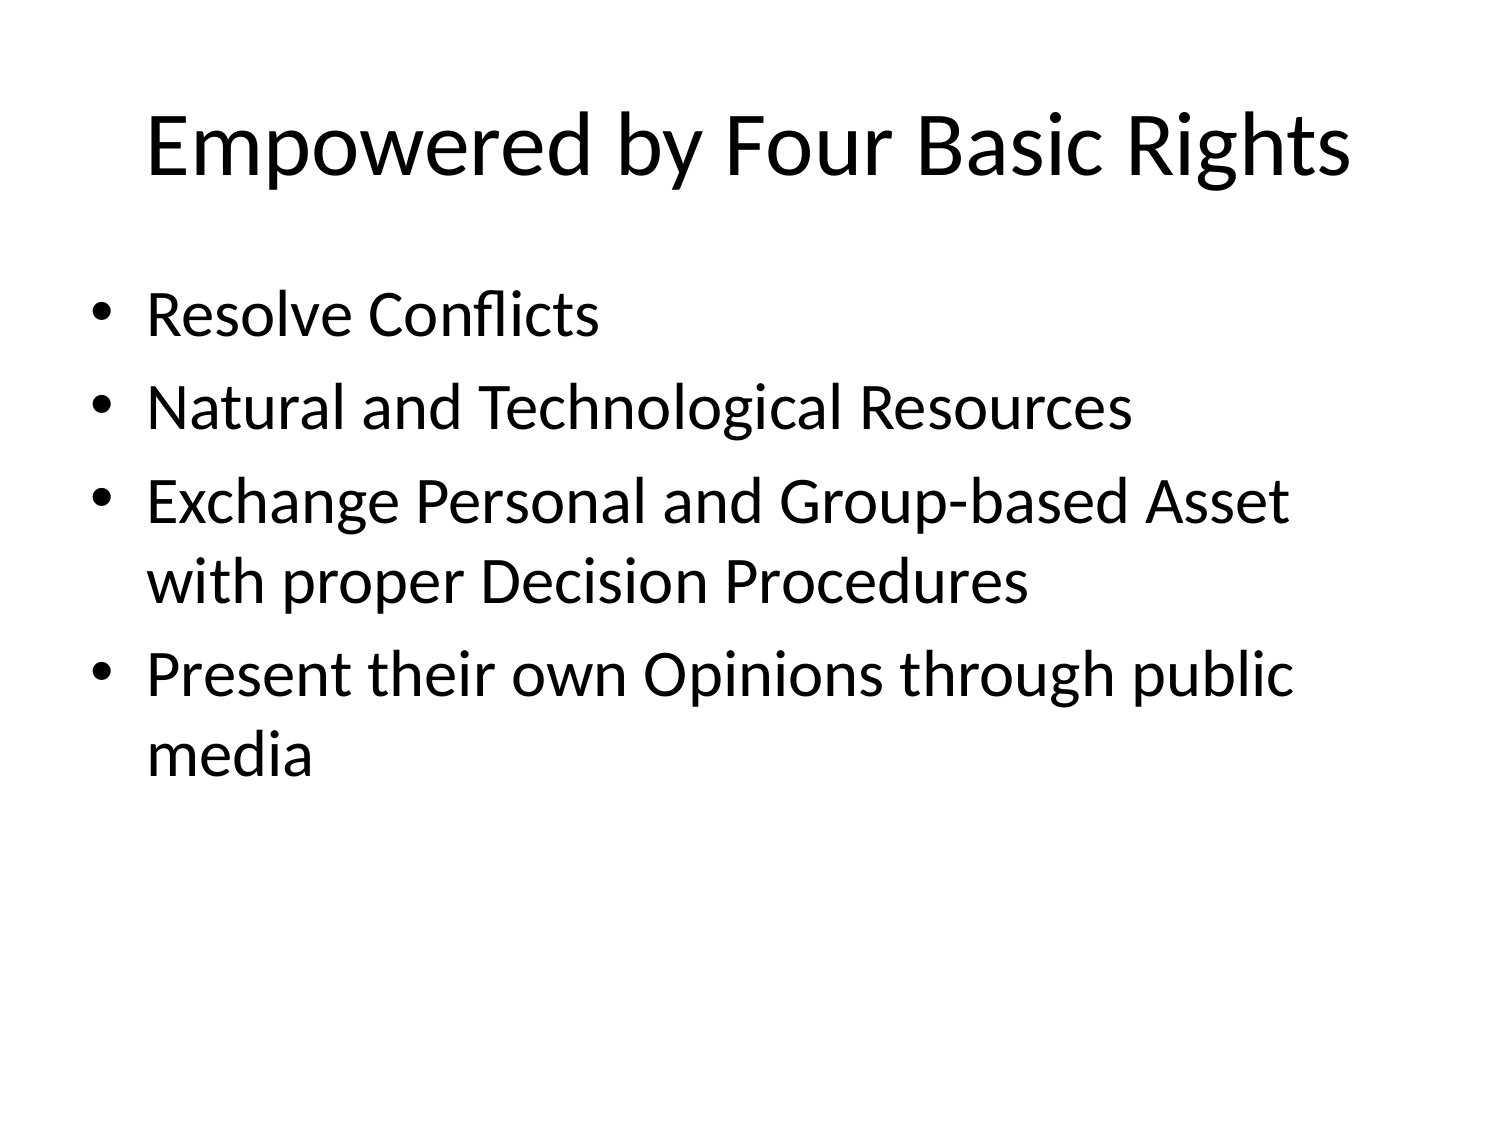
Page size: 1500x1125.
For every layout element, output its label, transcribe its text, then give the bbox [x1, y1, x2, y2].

list Resolve Conflicts Natural and Technological Resources Exchange Personal and Group-based Asset with proper Decision Procedures Present their own Opinions through public media [75, 262, 1425, 1005]
title Empowered by Four Basic Rights [75, 45, 1425, 233]
